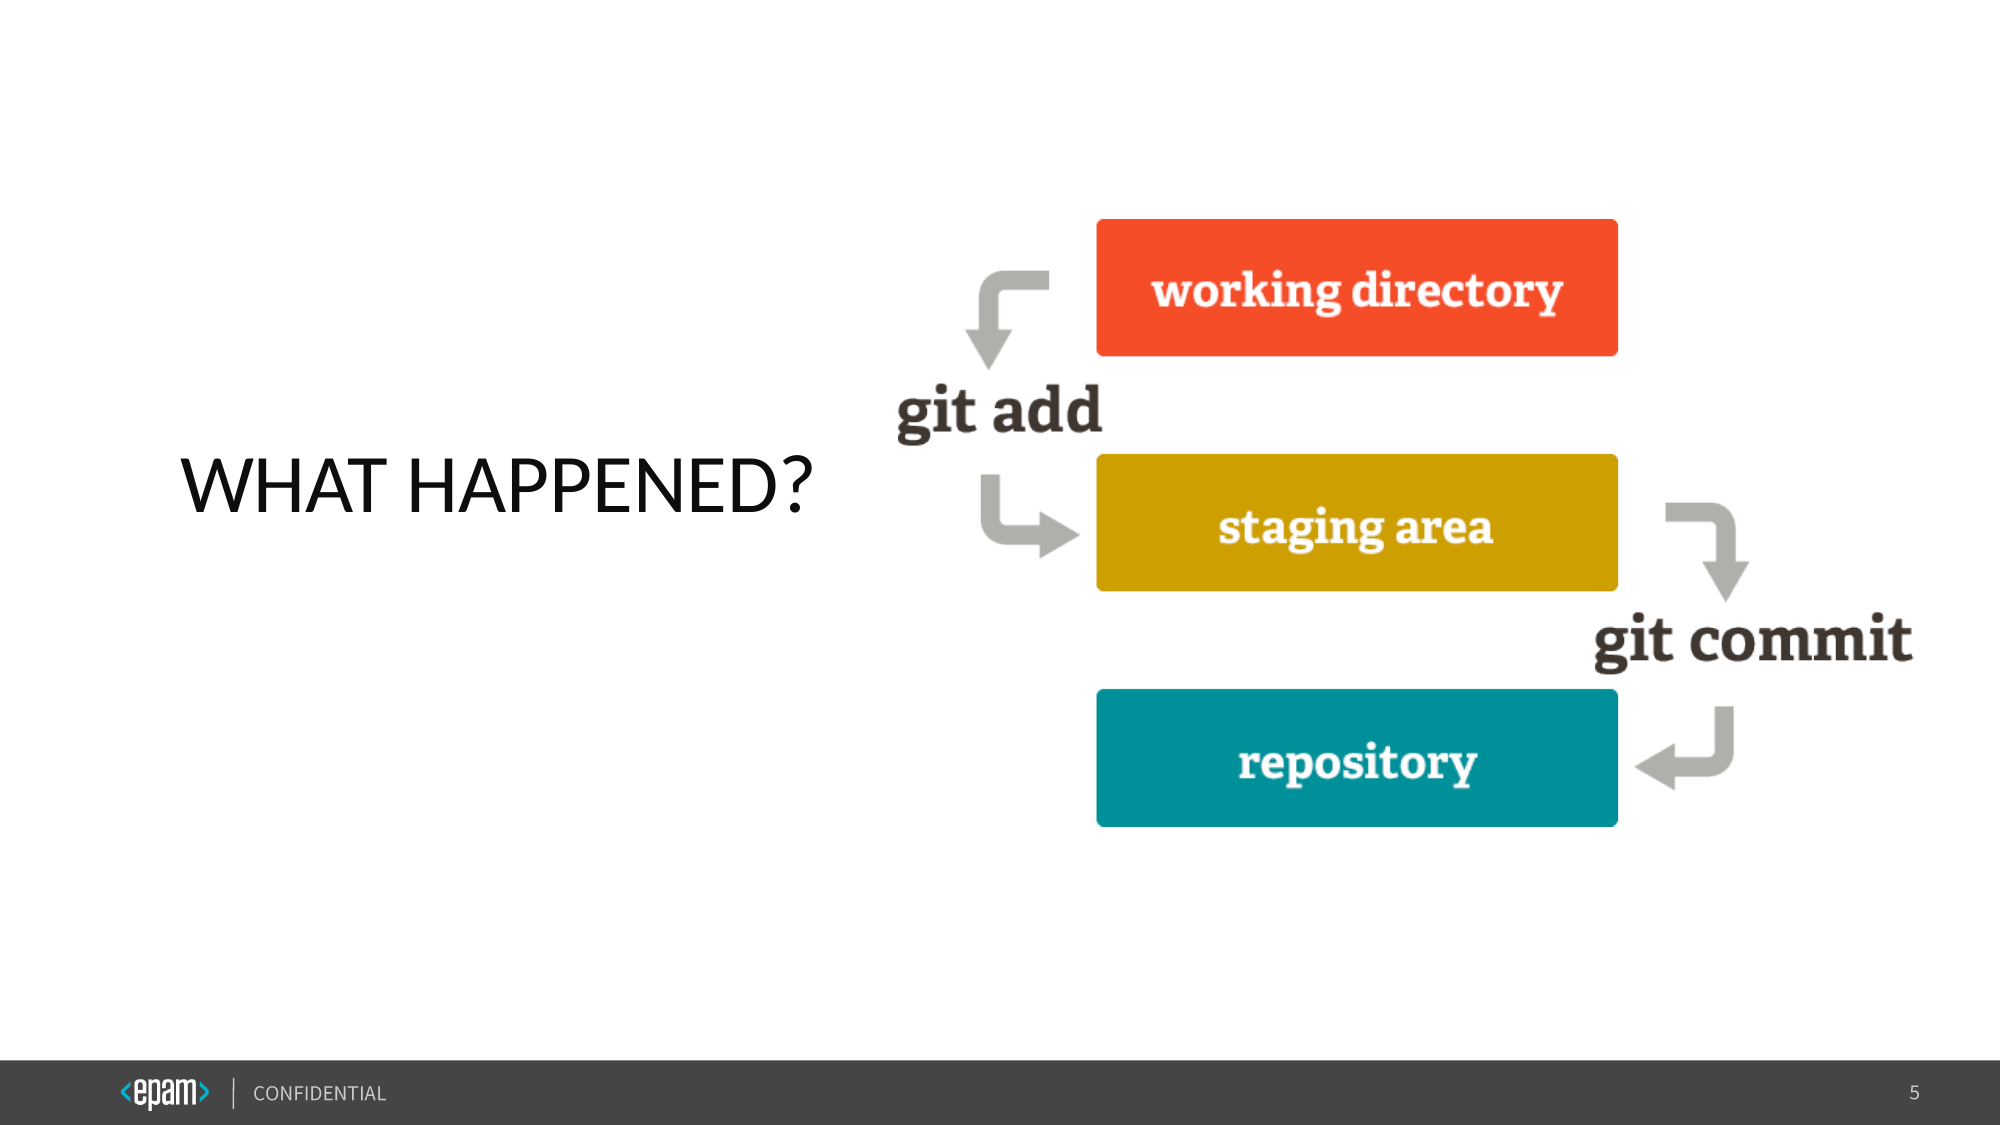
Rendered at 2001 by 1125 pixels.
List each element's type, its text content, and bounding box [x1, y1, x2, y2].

title WHAT HAPPENED? [177, 426, 850, 617]
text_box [0, 1060, 2000, 1125]
picture [898, 219, 1914, 827]
